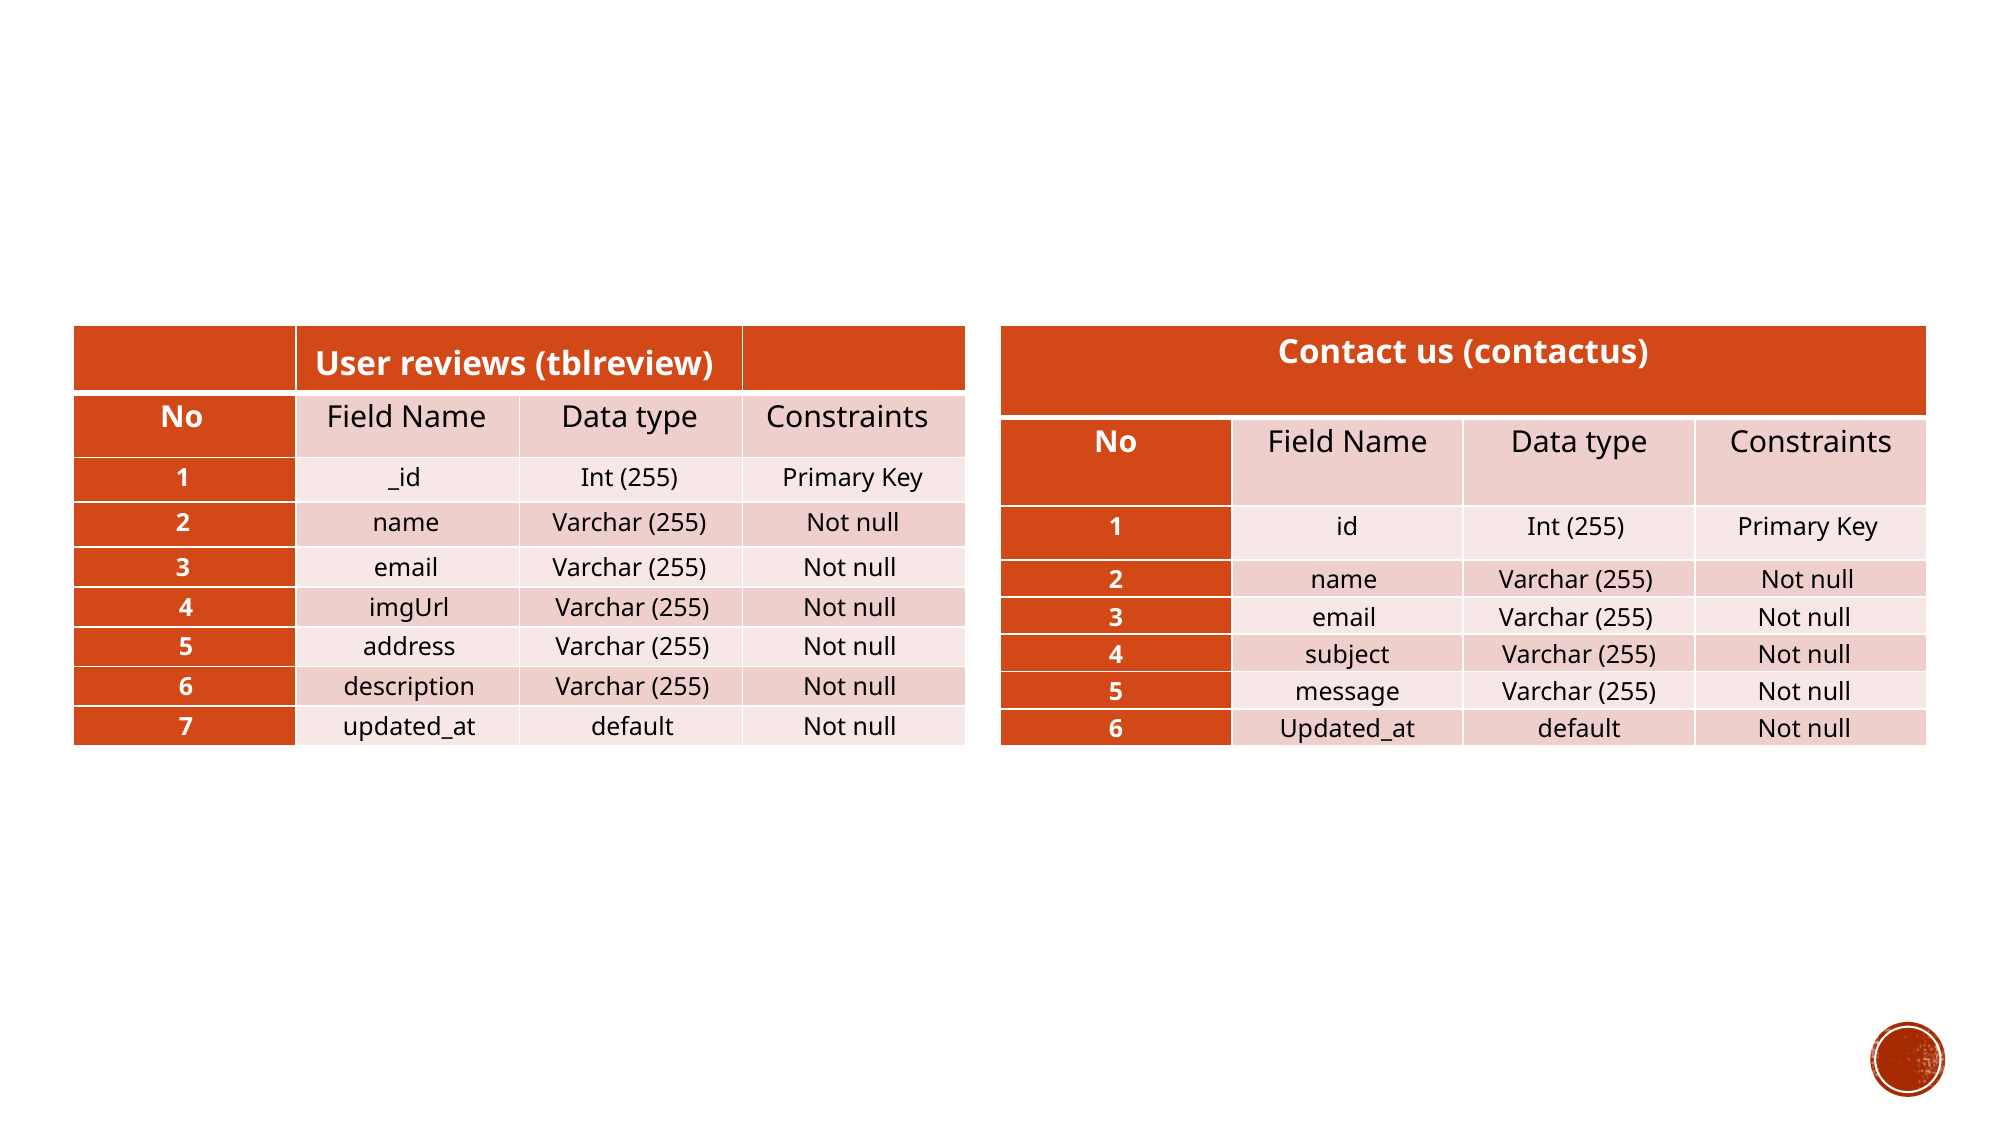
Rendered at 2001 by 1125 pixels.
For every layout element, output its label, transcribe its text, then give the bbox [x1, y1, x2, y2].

table_cell message [1233, 672, 1462, 708]
table_cell 4 [74, 588, 295, 626]
table_header [74, 326, 295, 390]
table_cell 2 [1001, 561, 1231, 596]
table_cell Varchar (255) [520, 503, 742, 546]
table_cell Updated_at [1233, 710, 1462, 745]
table_cell Varchar (255) [520, 548, 742, 586]
table_header User reviews (tblreview) [297, 326, 742, 390]
table_cell Constraints [1696, 420, 1926, 505]
table_cell Not null [743, 667, 965, 705]
table_cell name [1233, 561, 1462, 596]
table_cell Varchar (255) [1464, 635, 1694, 671]
table_cell Not null [1696, 561, 1926, 596]
table_cell Not null [743, 588, 965, 626]
table_cell default [520, 707, 742, 745]
table_cell address [297, 628, 519, 666]
table_cell Not null [1696, 598, 1926, 633]
table_cell subject [1233, 635, 1462, 671]
table_cell Varchar (255) [520, 667, 742, 705]
table_cell 5 [1001, 672, 1231, 708]
table_cell 5 [74, 628, 295, 666]
table_cell id [1233, 507, 1462, 559]
table_cell Field Name [1233, 420, 1462, 505]
table_cell 3 [1001, 598, 1231, 633]
table_cell Not null [743, 548, 965, 586]
table_cell Data type [1464, 420, 1694, 505]
table_cell 1 [74, 458, 295, 501]
table_cell Not null [1696, 672, 1926, 708]
table_cell Not null [743, 707, 965, 745]
table_cell 3 [74, 548, 295, 586]
table_cell Not null [743, 503, 965, 546]
table_cell Int (255) [520, 458, 742, 501]
table_cell Not null [1696, 710, 1926, 745]
table_cell Primary Key [1696, 507, 1926, 559]
table_cell name [297, 503, 519, 546]
table_cell email [1233, 598, 1462, 633]
table_cell email [297, 548, 519, 586]
table_cell 1 [1001, 507, 1231, 559]
table_cell default [1464, 710, 1694, 745]
table_cell 2 [74, 503, 295, 546]
table_cell imgUrl [297, 588, 519, 626]
table_cell No [1001, 420, 1231, 505]
table_cell No [74, 396, 295, 457]
table_cell Varchar (255) [1464, 598, 1694, 633]
table_cell 4 [1001, 635, 1231, 671]
table_cell Constraints [743, 396, 965, 457]
table_cell Not null [1696, 635, 1926, 671]
table_cell Varchar (255) [1464, 561, 1694, 596]
table_cell Field Name [297, 396, 519, 457]
table_cell Not null [743, 628, 965, 666]
table_cell _id [297, 458, 519, 501]
table_cell Primary Key [743, 458, 965, 501]
table_cell updated_at [297, 707, 519, 745]
table_cell 7 [74, 707, 295, 745]
table_header [743, 326, 965, 390]
table_header Contact us (contactus) [1001, 326, 1926, 415]
table_cell Varchar (255) [1464, 672, 1694, 708]
table_cell 6 [1001, 710, 1231, 745]
table_cell description [297, 667, 519, 705]
table_cell Int (255) [1464, 507, 1694, 559]
table_cell Varchar (255) [520, 588, 742, 626]
table_cell 6 [74, 667, 295, 705]
table_cell Data type [520, 396, 742, 457]
table_cell Varchar (255) [520, 628, 742, 666]
